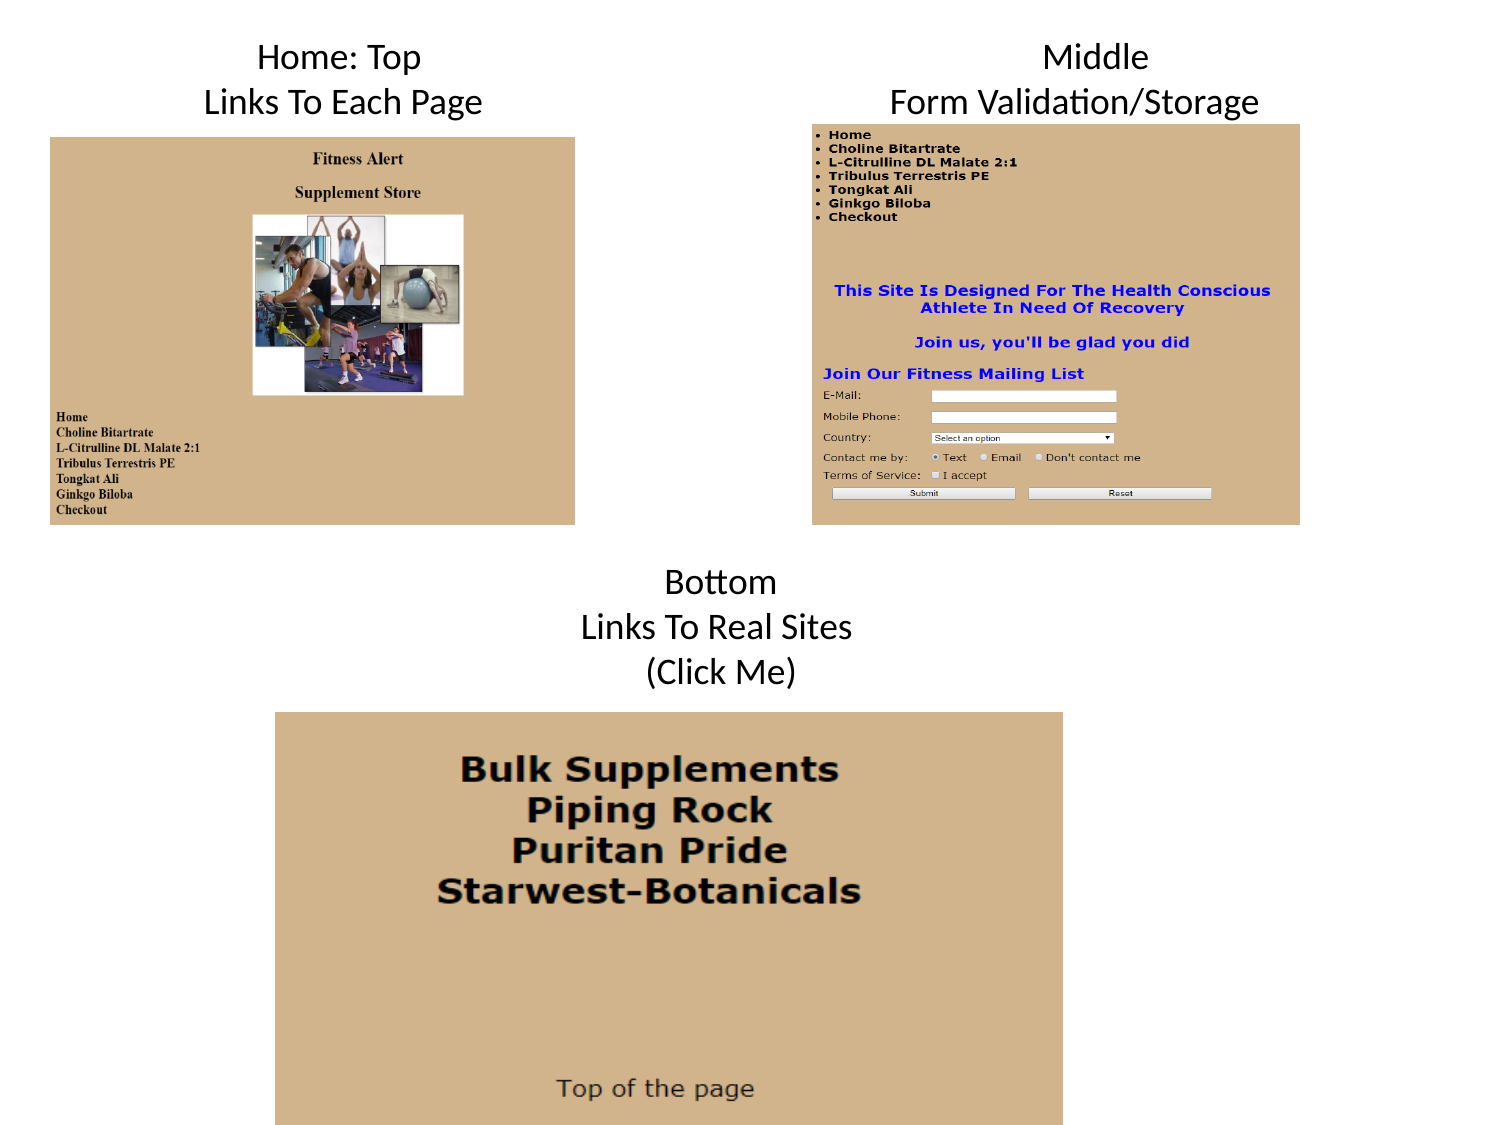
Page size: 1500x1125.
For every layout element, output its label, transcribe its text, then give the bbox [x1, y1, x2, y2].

picture [274, 712, 1063, 1125]
text_box Home: Top Links To Each Page [74, 24, 613, 130]
text_box Middle Form Validation/Storage [874, 24, 1325, 130]
picture [812, 124, 1301, 526]
picture [49, 137, 576, 526]
text_box Bottom Links To Real Sites (Click Me) [564, 549, 878, 700]
